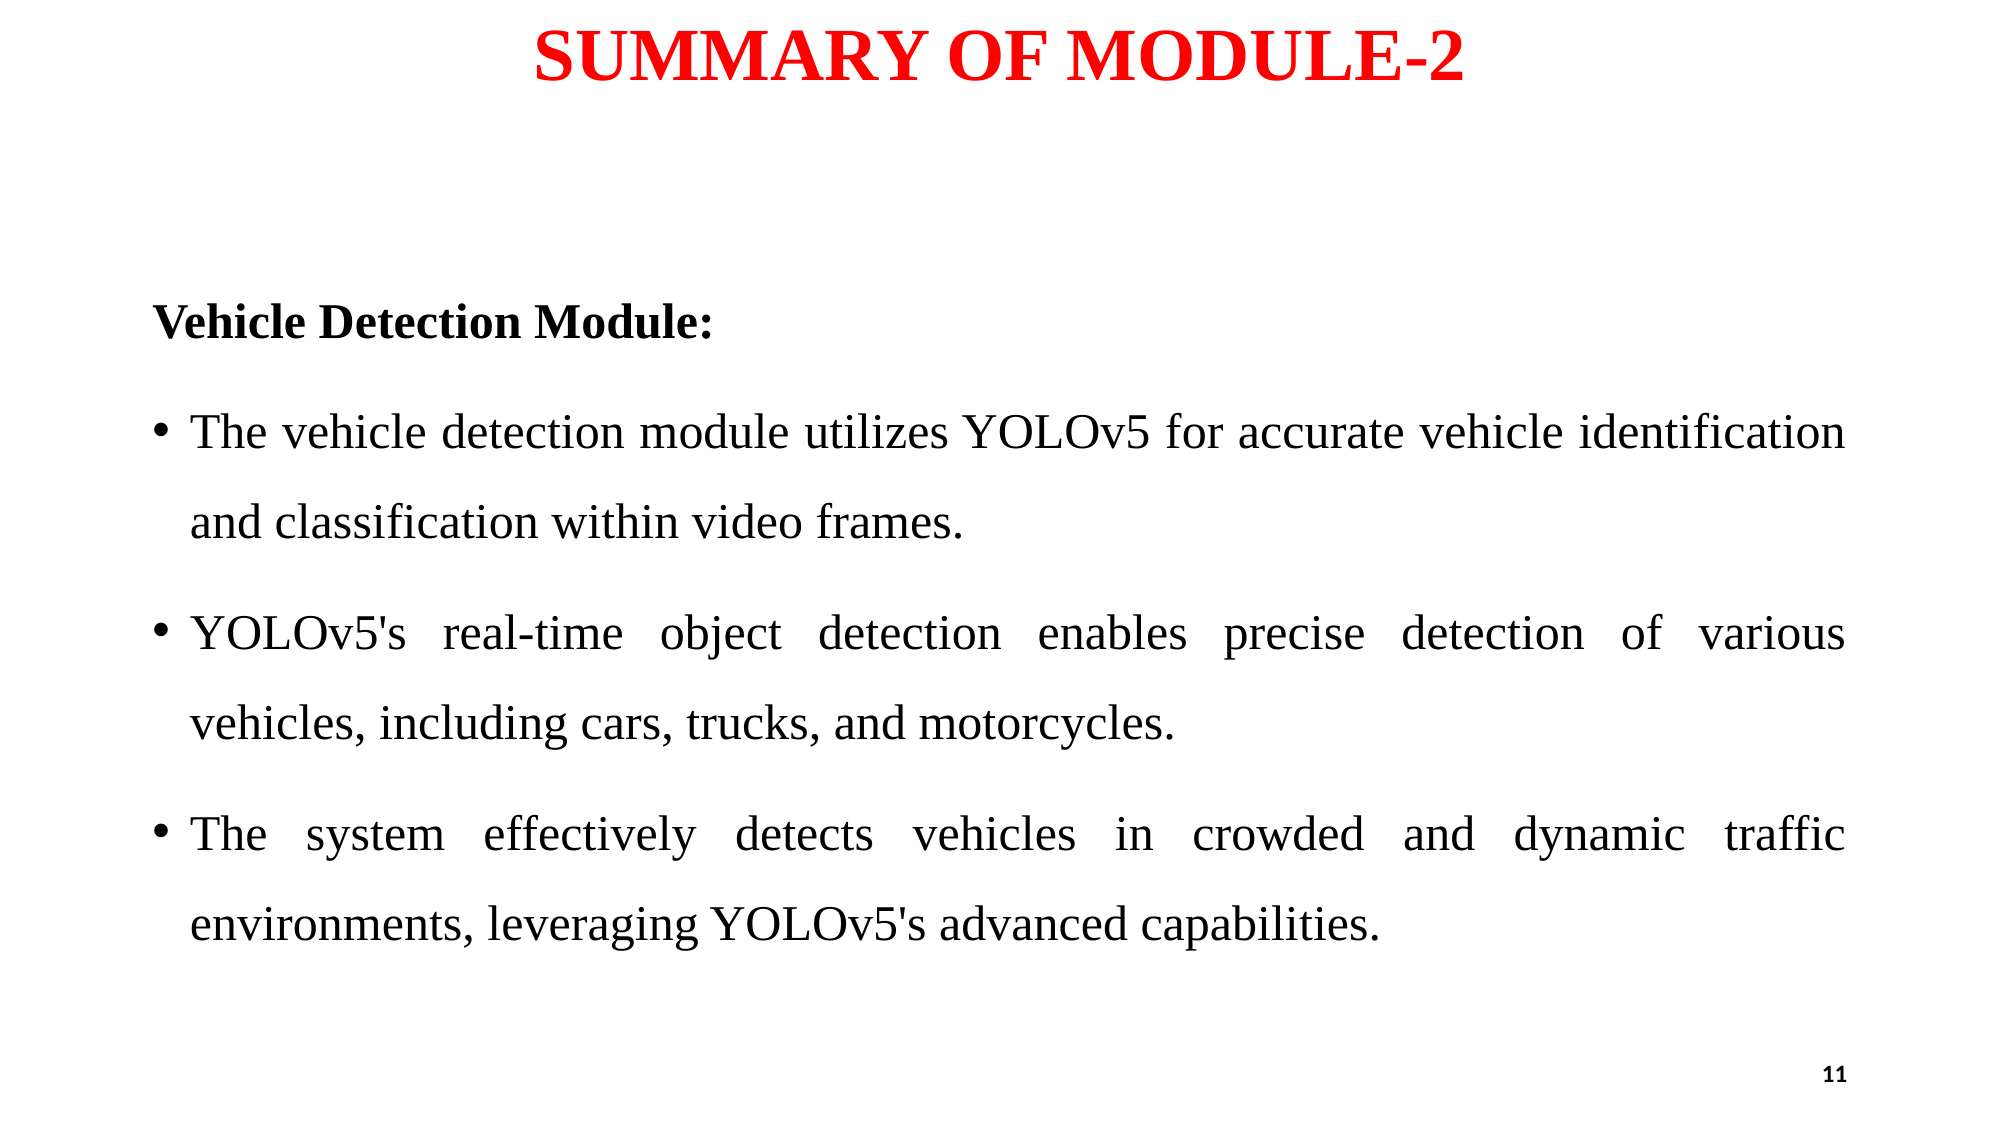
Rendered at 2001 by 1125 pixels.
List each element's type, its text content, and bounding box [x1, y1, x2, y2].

title SUMMARY OF MODULE-2 [0, 0, 2000, 112]
list Vehicle Detection Module: The vehicle detection module utilizes YOLOv5 for accurate vehicle identification and classification within video frames. YOLOv5's real-time object detection enables precise detection of various vehicles, including cars, trucks, and motorcycles. The system effectively detects vehicles in crowded and dynamic traffic environments, leveraging YOLOv5's advanced capabilities. [137, 250, 1863, 965]
slide_number 11 [1412, 1042, 1863, 1103]
